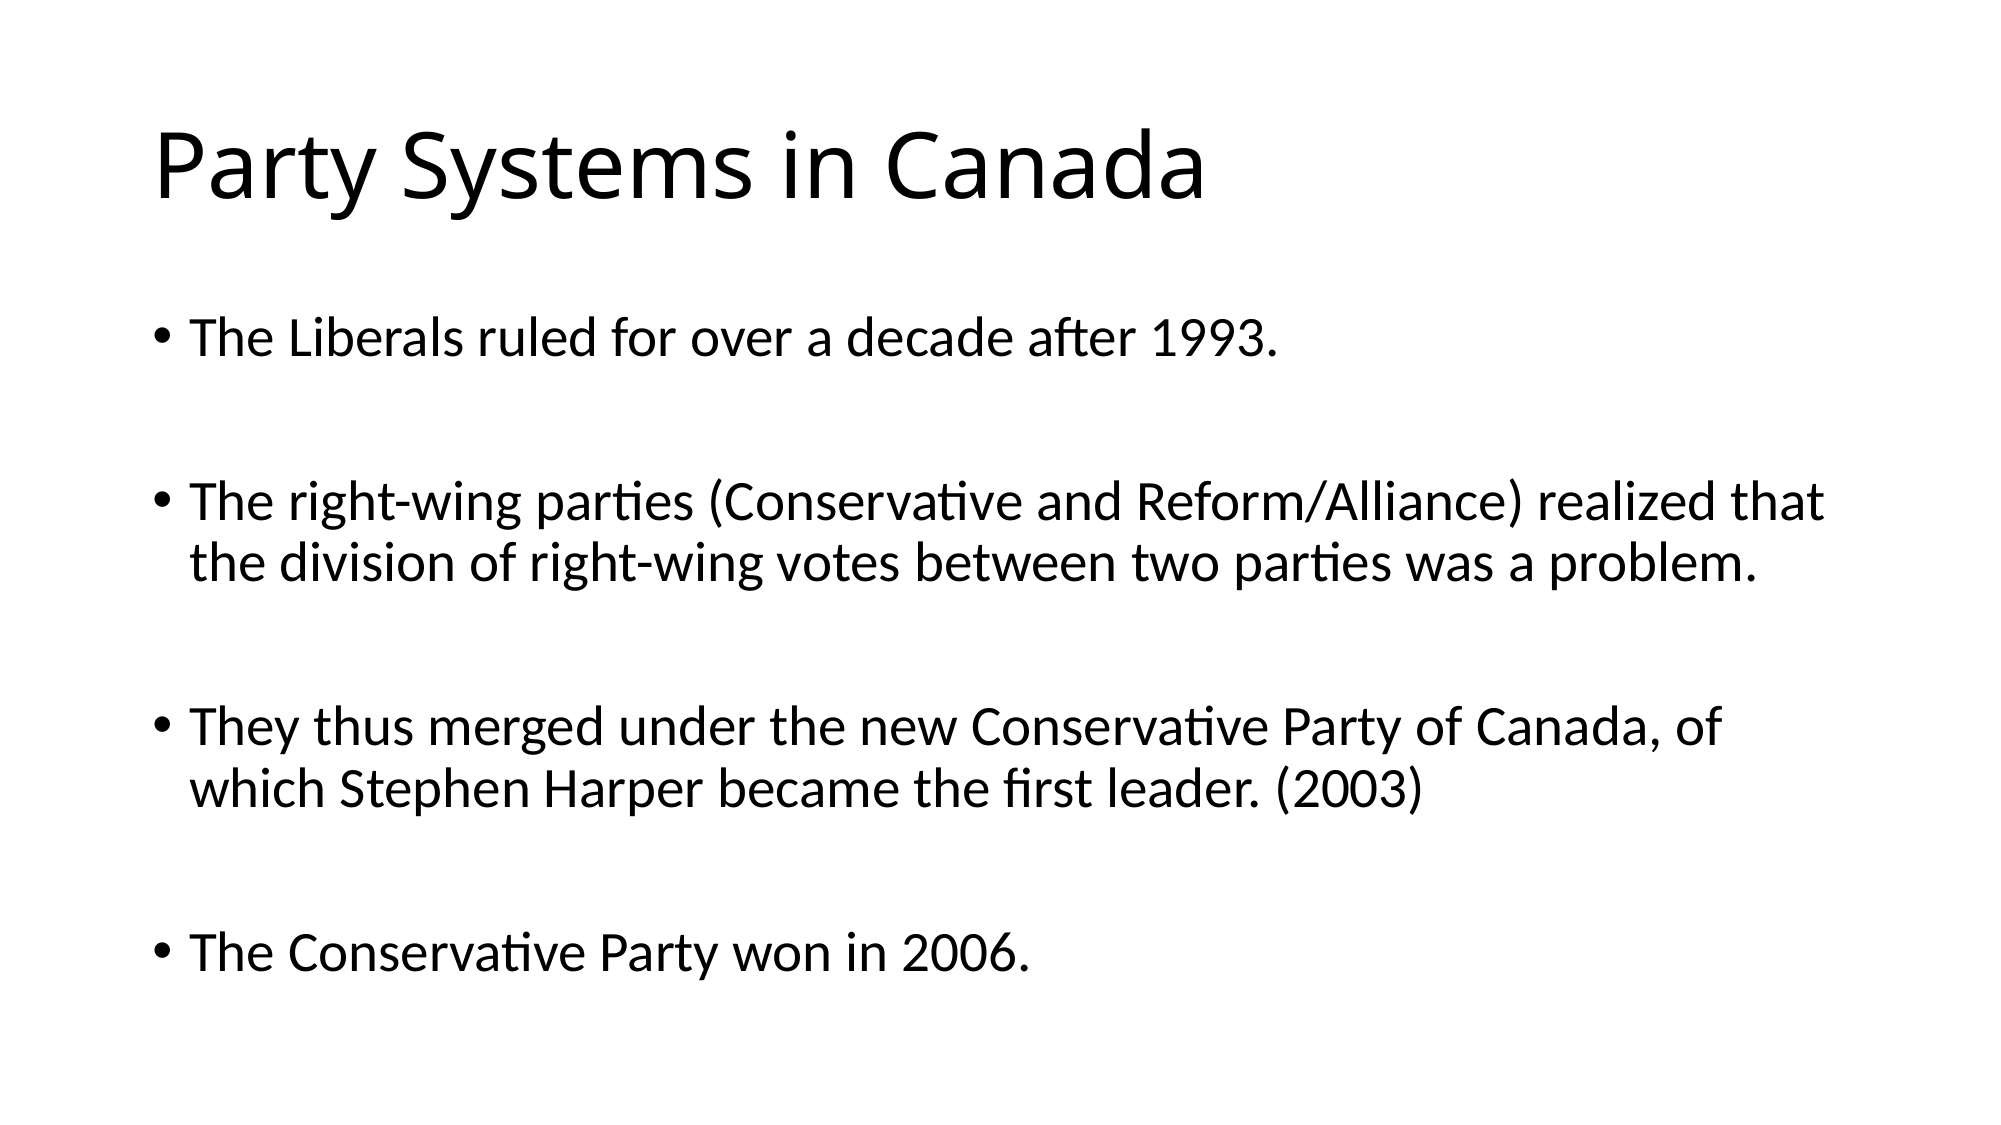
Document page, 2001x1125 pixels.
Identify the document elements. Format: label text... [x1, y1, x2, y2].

list The Liberals ruled for over a decade after 1993. The right-wing parties (Conservative and Reform/Alliance) realized that the division of right-wing votes between two parties was a problem. They thus merged under the new Conservative Party of Canada, of which Stephen Harper became the first leader. (2003) The Conservative Party won in 2006. [137, 299, 1863, 1014]
title Party Systems in Canada [137, 59, 1863, 278]
